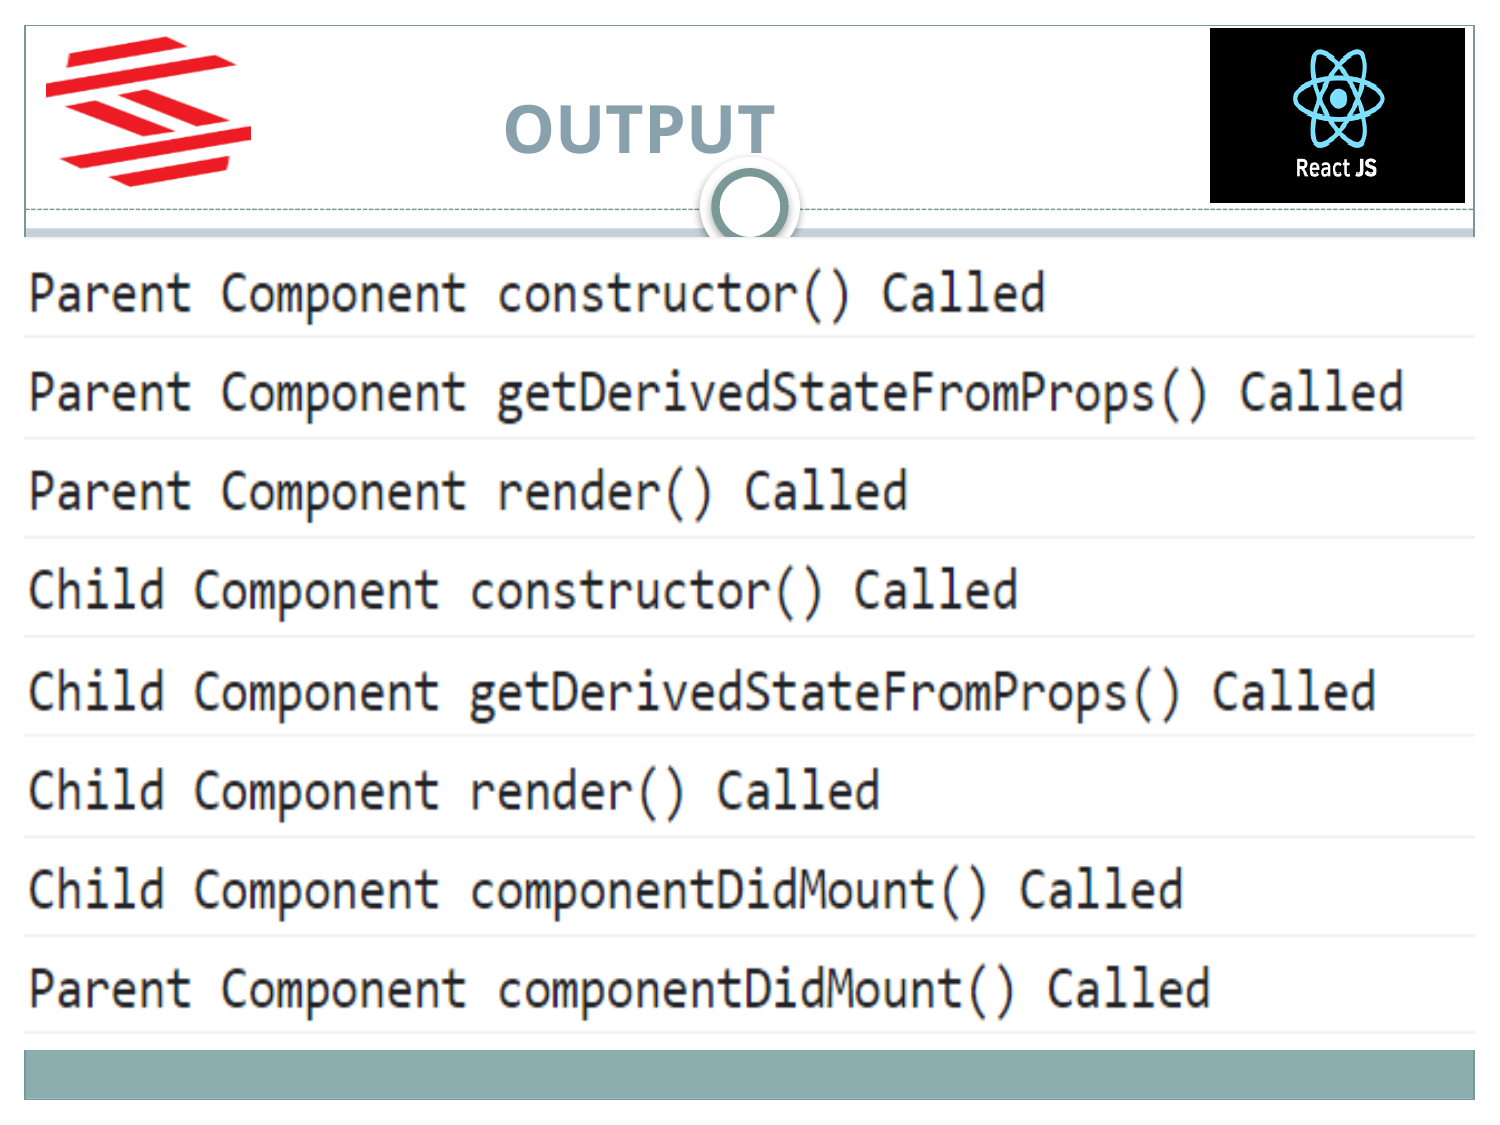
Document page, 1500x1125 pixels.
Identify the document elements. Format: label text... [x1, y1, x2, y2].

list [24, 237, 1476, 1051]
text_box OUTPUT [487, 9, 1500, 175]
title [46, 23, 1203, 186]
picture [1210, 28, 1466, 203]
picture [46, 34, 252, 195]
